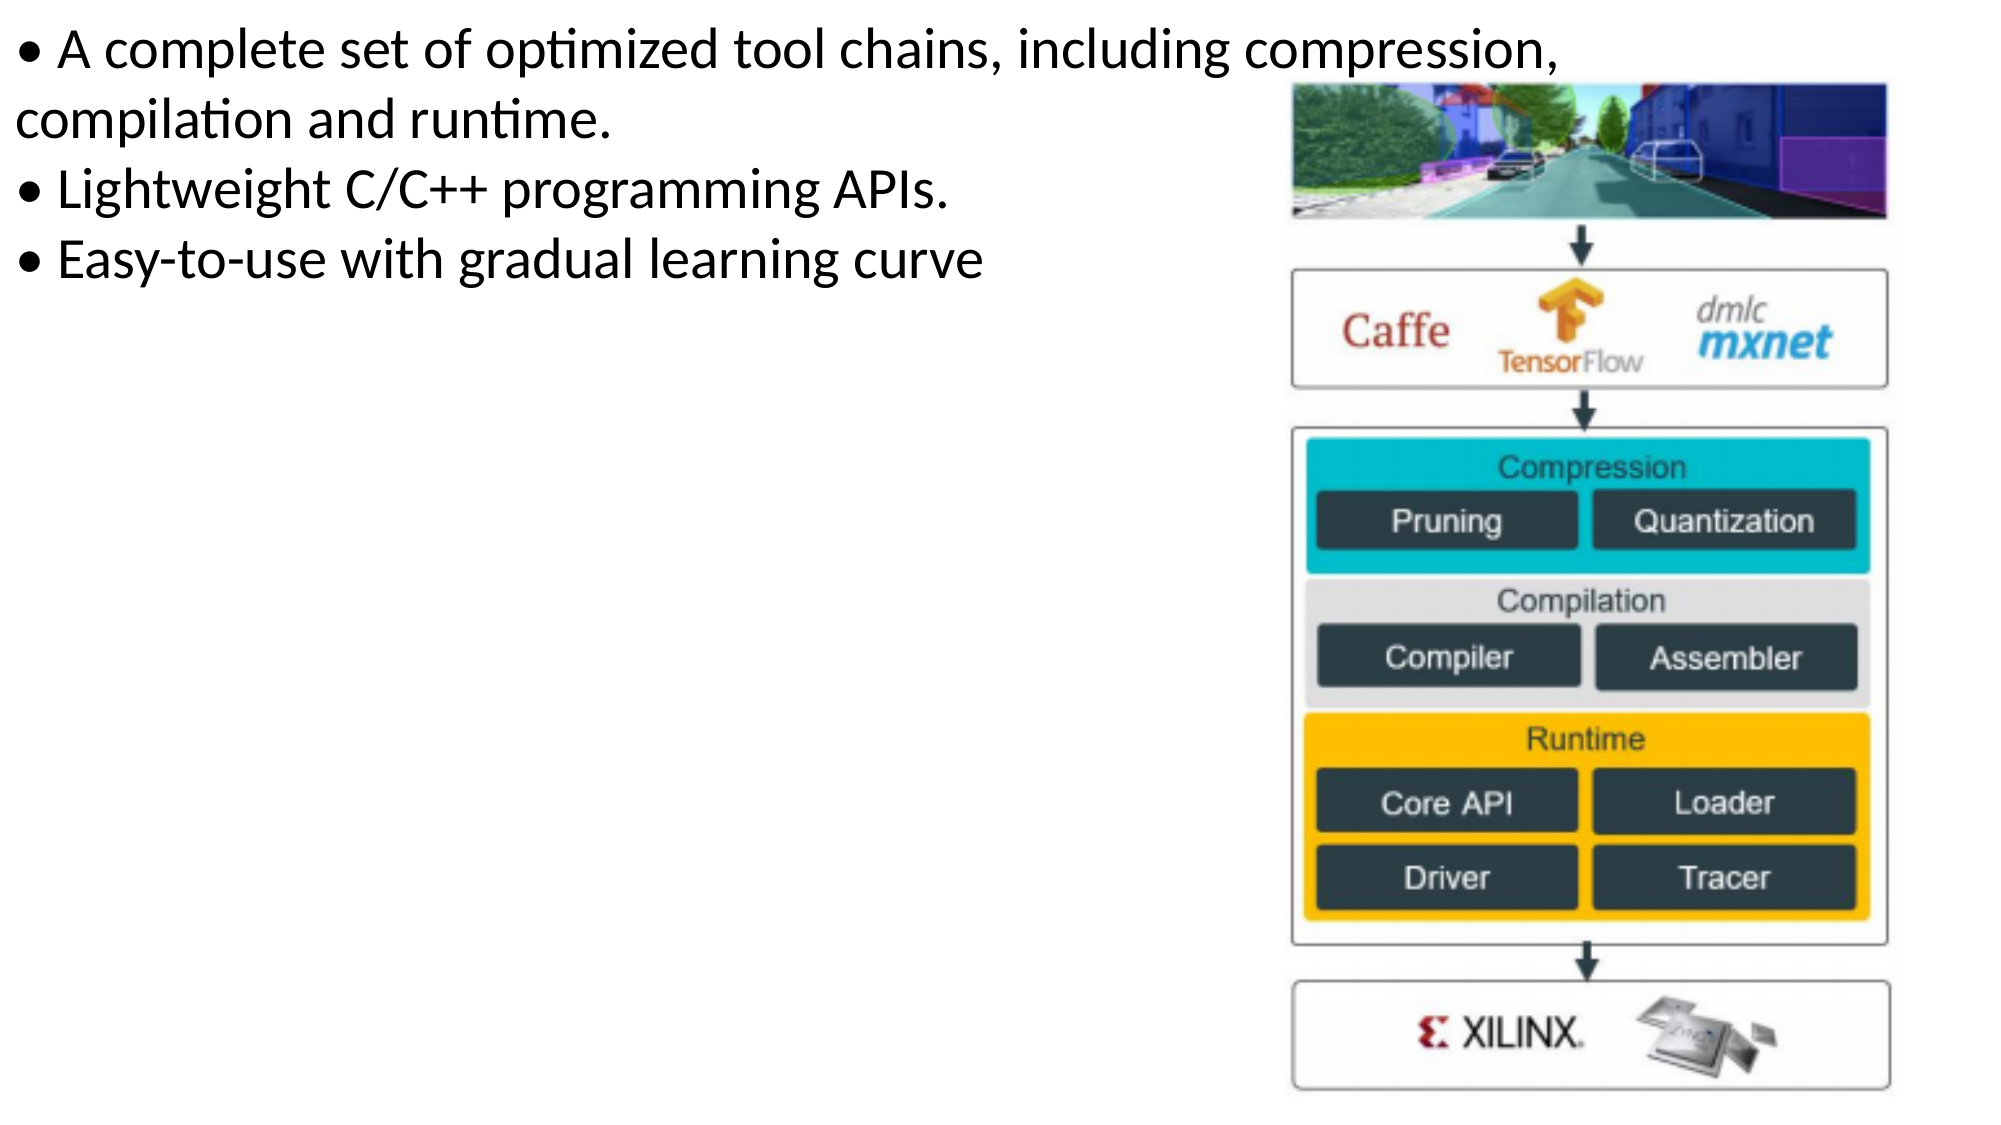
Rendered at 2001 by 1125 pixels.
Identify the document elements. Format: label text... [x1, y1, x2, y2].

list • A complete set of optimized tool chains, including compression, compilation and runtime. • Lightweight C/C++ programming APIs. • Easy-to-use with gradual learning curve [0, 2, 1725, 717]
picture [1284, 78, 1905, 1102]
